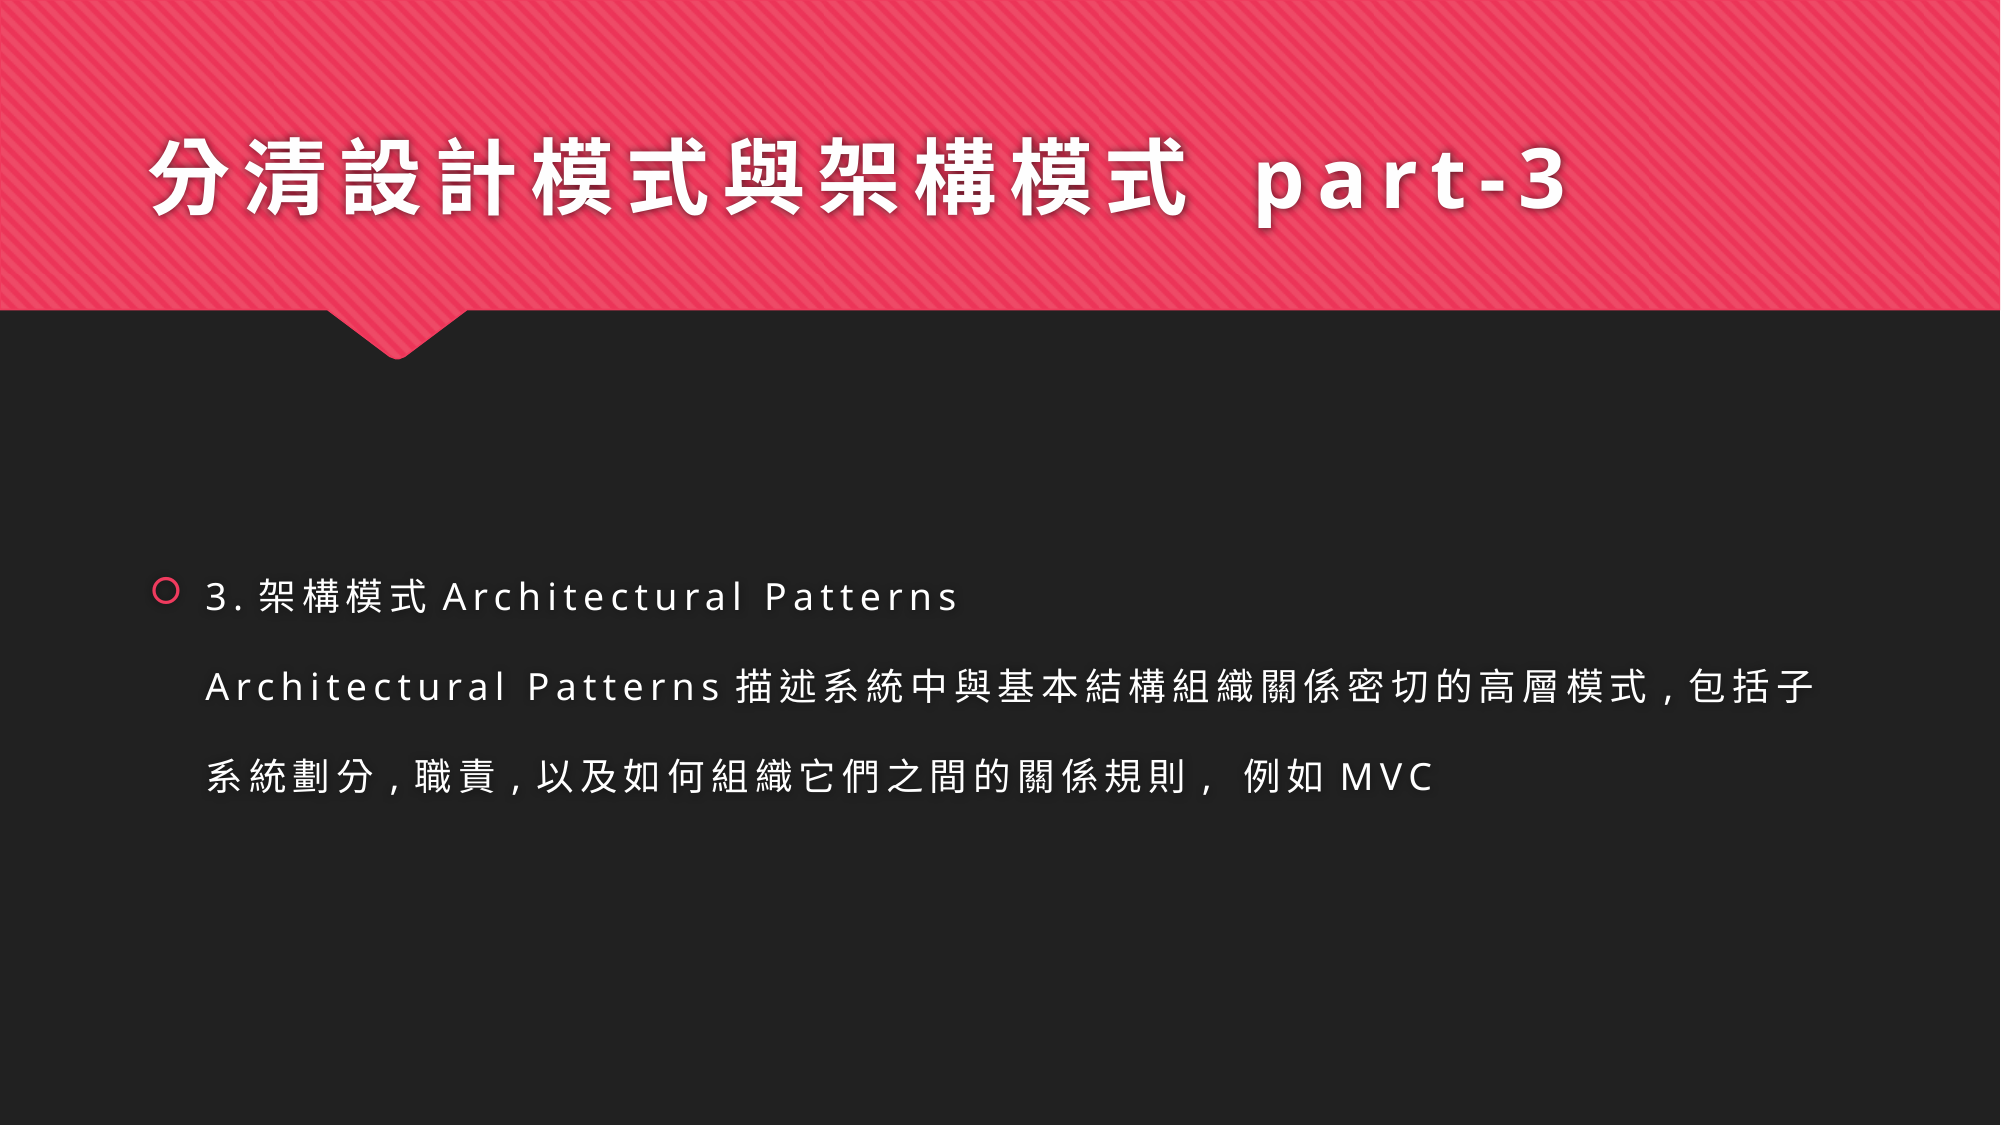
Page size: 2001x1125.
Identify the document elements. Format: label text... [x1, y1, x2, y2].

title 分清設計模式與架構模式 part-3 [132, 73, 1868, 233]
list 3.架構模式Architectural Patterns Architectural Patterns描述系統中與基本結構組織關係密切的高層模式,包括子系統劃分,職責,以及如何組織它們之間的關係規則, 例如MVC [134, 364, 1866, 962]
